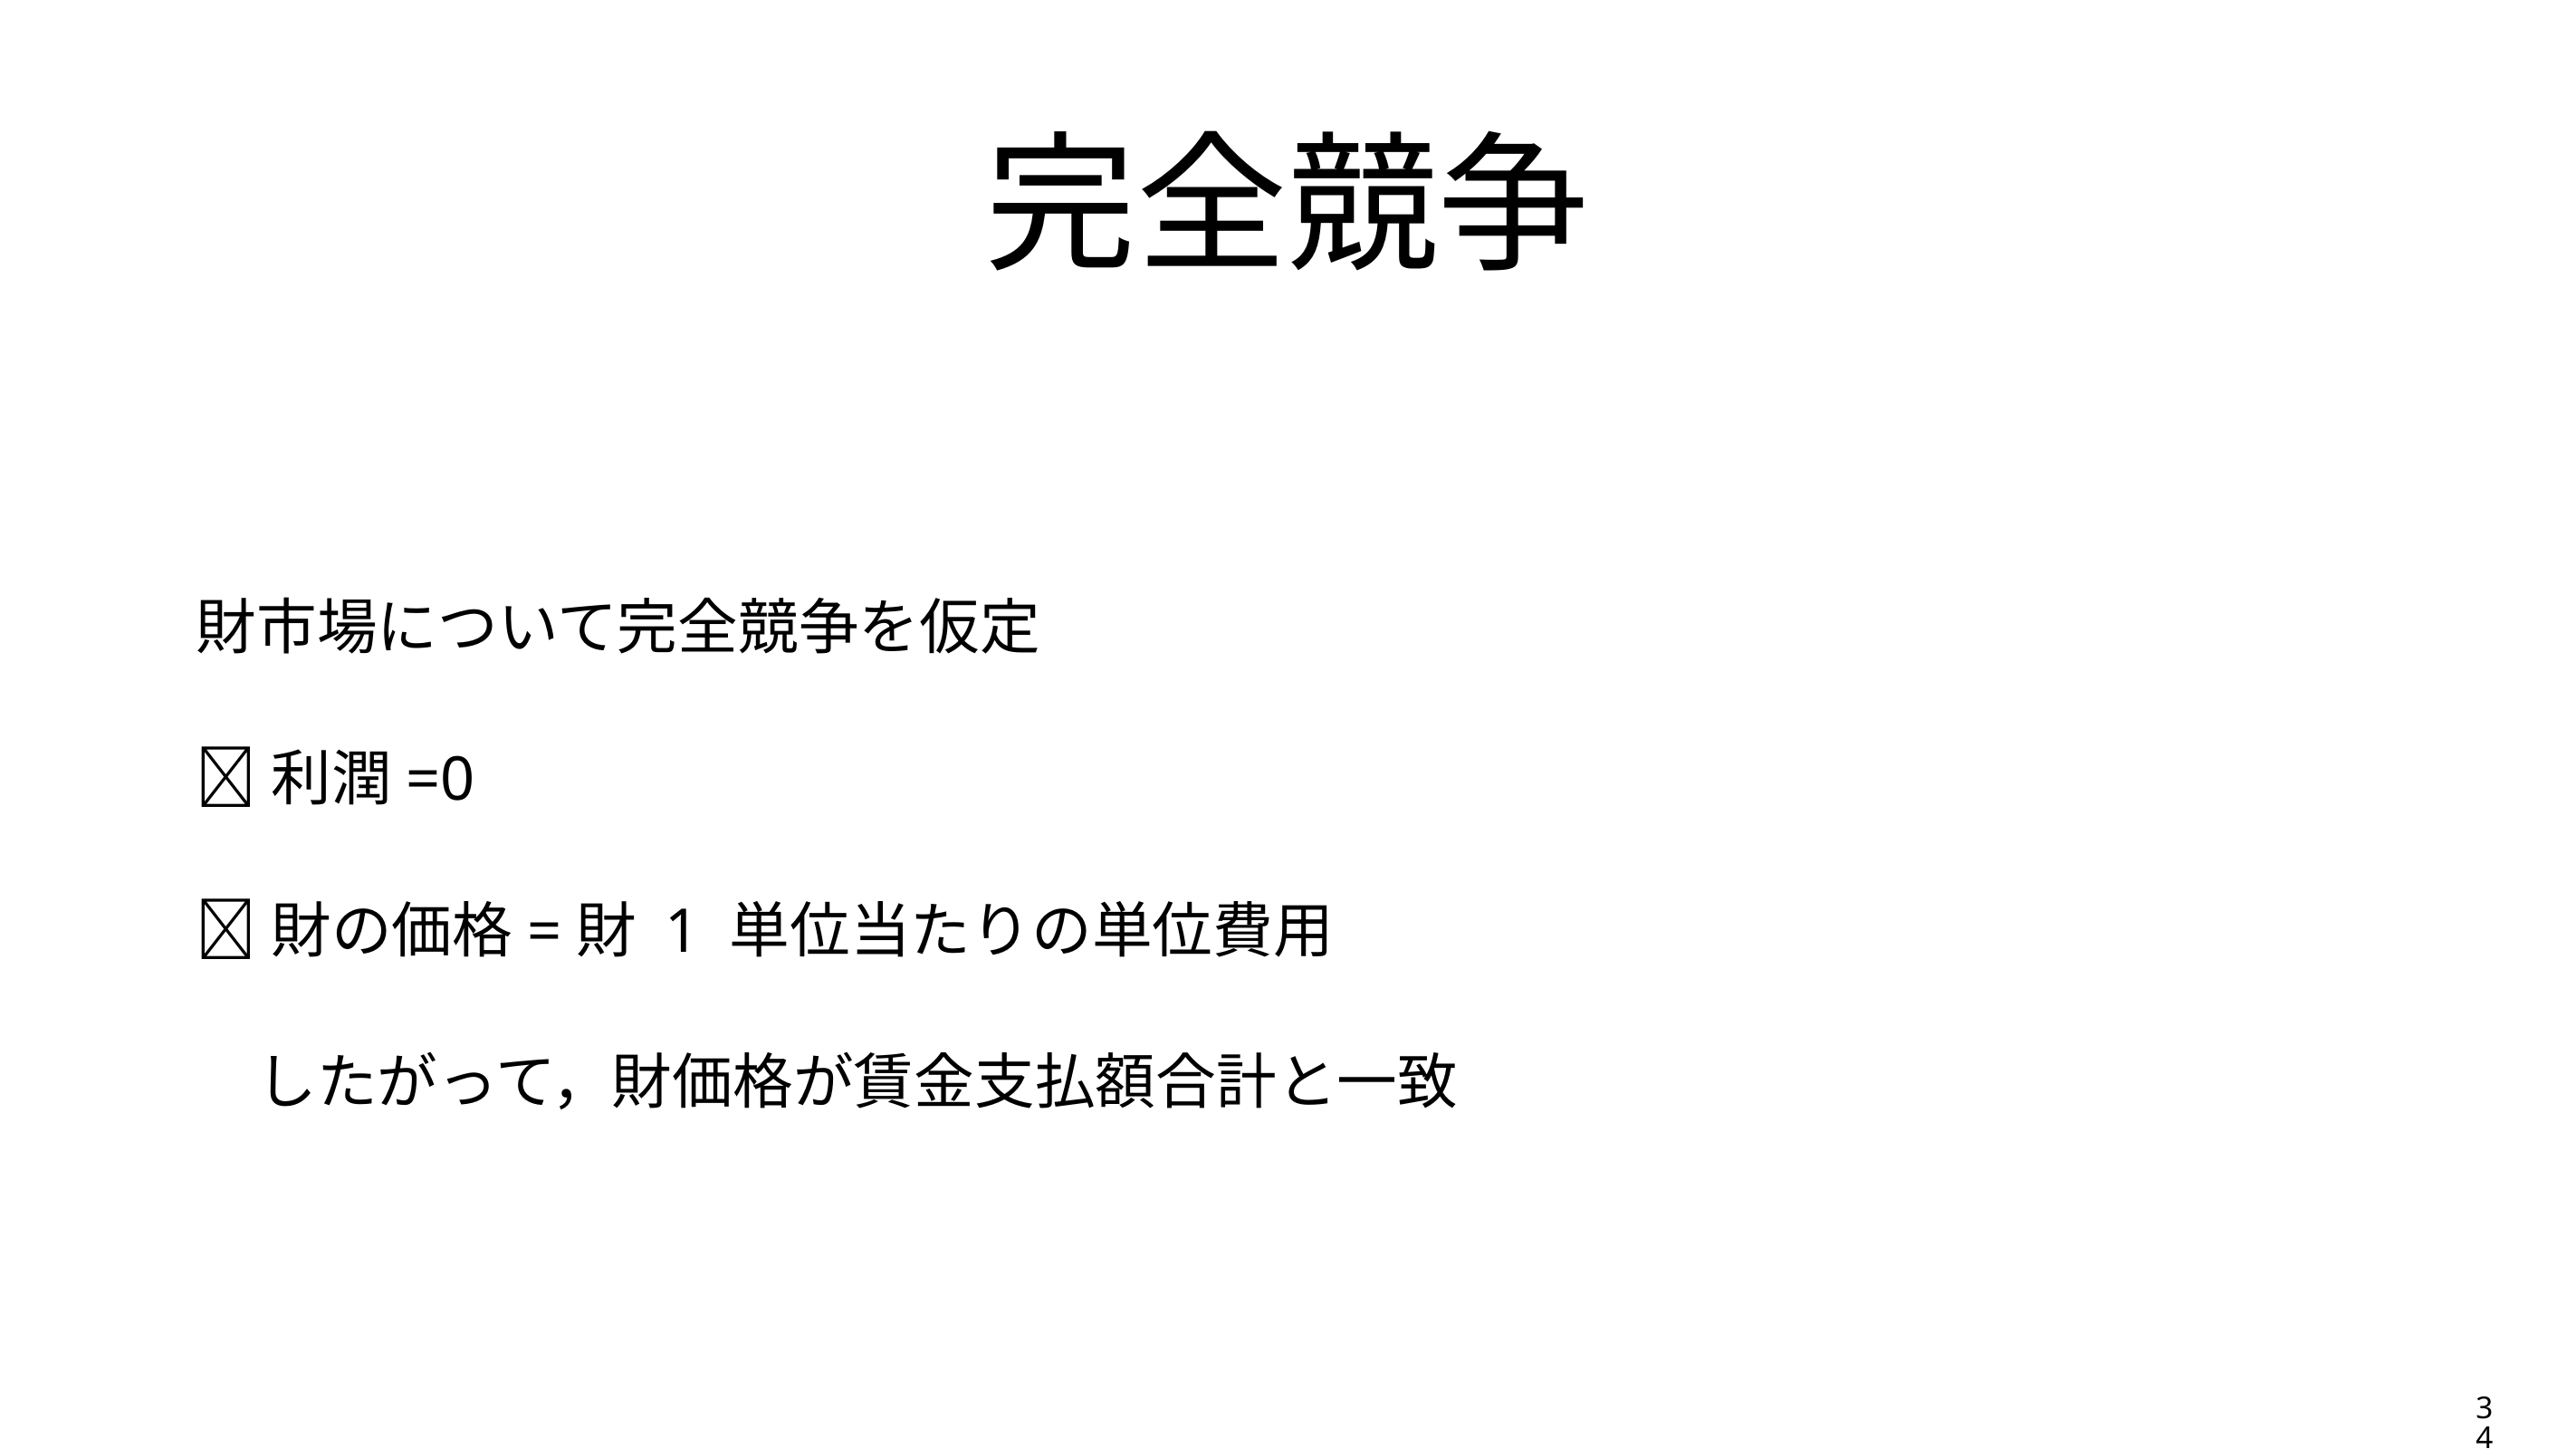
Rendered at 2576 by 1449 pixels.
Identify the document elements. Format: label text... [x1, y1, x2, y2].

list 財市場について完全競争を仮定 利潤=0 財の価格=財 1 単位当たりの単位費用 したがって，財価格が賃金支払額合計と一致 [187, 384, 2388, 1319]
title 完全競争 [187, 37, 2388, 360]
slide_number 34 [2467, 1380, 2518, 1434]
